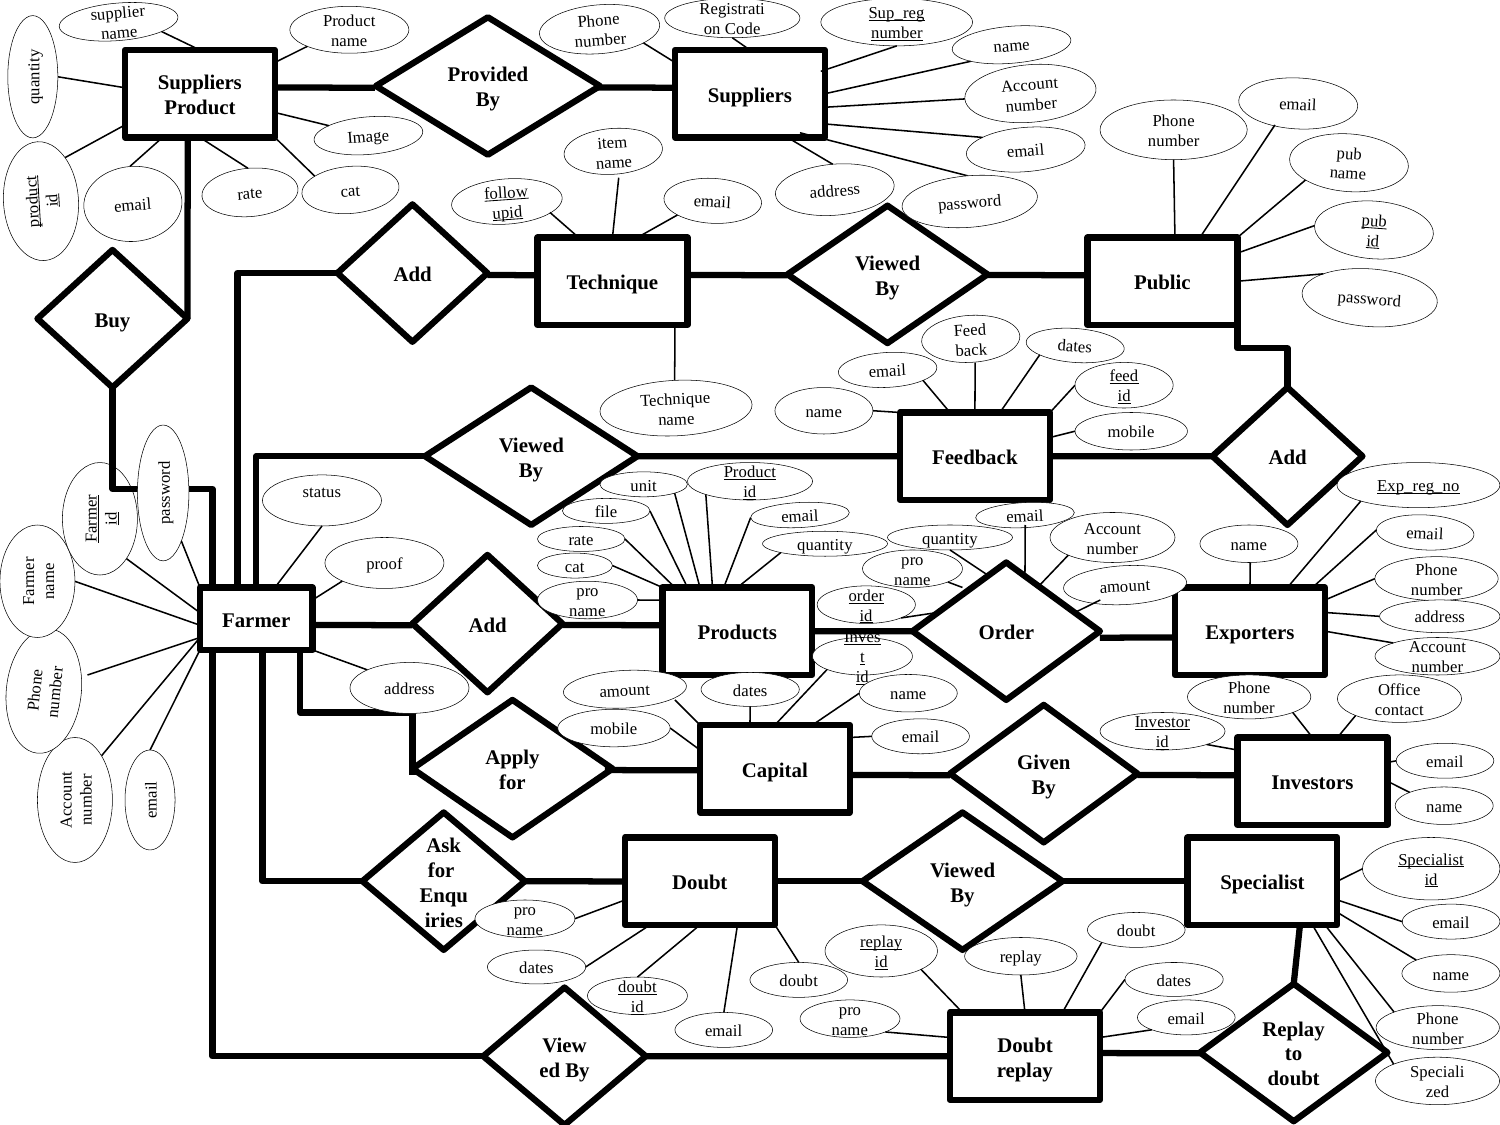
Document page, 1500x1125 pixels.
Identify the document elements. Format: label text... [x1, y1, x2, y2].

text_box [639, 527, 735, 554]
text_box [812, 692, 860, 726]
text_box Phone number [1097, 97, 1250, 162]
text_box Exp_reg_no [1334, 460, 1500, 510]
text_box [581, 204, 646, 208]
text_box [317, 575, 338, 606]
text_box Technique name [597, 378, 755, 439]
text_box Suppliers [673, 48, 827, 140]
text_box Products [660, 585, 814, 677]
text_box Feed back [919, 313, 1022, 365]
text_box dates [1123, 960, 1226, 999]
text_box Image [317, 114, 425, 157]
text_box followupid [449, 176, 565, 227]
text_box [1324, 578, 1376, 601]
text_box amount [1063, 563, 1189, 607]
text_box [900, 612, 938, 619]
text_box dates [698, 670, 770, 709]
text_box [1352, 930, 1401, 976]
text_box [949, 549, 988, 576]
text_box Feedback [898, 410, 1052, 502]
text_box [947, 581, 963, 588]
text_box pro name [860, 548, 945, 590]
text_box Apply for [557, 735, 613, 810]
text_box rate [535, 524, 625, 554]
text_box quantity [885, 522, 1015, 553]
text_box email [122, 764, 139, 848]
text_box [1206, 744, 1238, 751]
text_box Exporters [1173, 585, 1327, 677]
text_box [171, 21, 191, 61]
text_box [329, 632, 351, 688]
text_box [741, 548, 777, 592]
text_box email [1135, 997, 1238, 1037]
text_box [1099, 979, 1126, 1013]
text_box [885, 1031, 951, 1038]
text_box Provided By [375, 15, 601, 157]
text_box dates [557, 949, 584, 985]
text_box Farmer [201, 585, 315, 652]
text_box Account number [969, 62, 1099, 125]
text_box Add [335, 202, 489, 344]
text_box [574, 899, 626, 919]
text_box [773, 670, 829, 724]
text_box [87, 637, 99, 676]
text_box name [950, 23, 1073, 66]
text_box Phone number [1388, 1003, 1500, 1052]
text_box email [1406, 902, 1500, 942]
text_box Product id [686, 466, 815, 503]
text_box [1324, 612, 1380, 617]
text_box password [144, 546, 176, 556]
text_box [734, 34, 748, 53]
text_box address [1379, 597, 1500, 635]
text_box email [972, 124, 1088, 175]
text_box Farmer name [0, 522, 77, 640]
text_box Given By [947, 703, 1138, 845]
text_box cat [535, 552, 614, 581]
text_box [679, 562, 701, 569]
text_box order id [815, 583, 918, 626]
text_box Invest id [810, 641, 915, 678]
text_box Suppliers Product [123, 48, 277, 140]
text_box Capital [698, 723, 852, 815]
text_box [208, 128, 240, 178]
text_box amount [561, 668, 689, 709]
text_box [130, 380, 445, 481]
text_box rate [199, 165, 300, 219]
text_box pro name [557, 902, 574, 936]
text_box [267, 532, 330, 581]
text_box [1237, 273, 1324, 282]
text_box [637, 214, 678, 238]
text_box name [857, 672, 960, 715]
text_box dates [1024, 326, 1127, 365]
text_box name [1393, 784, 1496, 827]
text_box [824, 123, 983, 138]
text_box Phone number [537, 2, 662, 57]
text_box email [869, 716, 972, 756]
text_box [74, 581, 201, 626]
text_box Doubt [623, 835, 777, 927]
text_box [799, 132, 968, 177]
text_box Product name [287, 4, 411, 56]
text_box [274, 112, 330, 126]
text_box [1181, 143, 1294, 219]
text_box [787, 137, 833, 165]
text_box Account number [35, 735, 115, 865]
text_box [686, 961, 775, 976]
text_box Farmer id [64, 546, 135, 578]
text_box Add [411, 553, 563, 694]
text_box password [899, 173, 1040, 230]
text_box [990, 363, 1049, 404]
text_box name [772, 385, 875, 437]
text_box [824, 98, 966, 108]
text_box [64, 124, 126, 158]
text_box Office contact [1335, 672, 1464, 725]
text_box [1237, 179, 1306, 224]
text_box Investorid [1097, 710, 1228, 753]
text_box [1003, 991, 1042, 997]
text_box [293, 656, 419, 714]
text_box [674, 699, 701, 726]
text_box mobile [1073, 410, 1190, 453]
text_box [1312, 529, 1377, 588]
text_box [131, 135, 161, 169]
text_box email [81, 166, 182, 244]
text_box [1280, 507, 1368, 582]
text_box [1283, 953, 1423, 1036]
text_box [919, 969, 964, 1012]
text_box Phone number [3, 630, 84, 756]
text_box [1049, 430, 1076, 438]
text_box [62, 437, 263, 538]
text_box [1337, 868, 1363, 882]
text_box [1337, 899, 1403, 922]
text_box Phone number [1380, 554, 1500, 600]
text_box supplier name [57, 0, 181, 44]
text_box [1315, 933, 1404, 1004]
text_box feed id [1072, 360, 1176, 410]
text_box mobile [556, 707, 669, 749]
text_box pub id [1313, 198, 1436, 262]
text_box productid [1, 139, 81, 263]
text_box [101, 637, 201, 756]
text_box pro name [797, 997, 903, 1040]
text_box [126, 558, 201, 613]
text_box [1267, 950, 1309, 958]
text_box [642, 919, 695, 983]
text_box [1121, 1007, 1130, 1060]
text_box doubt [1085, 910, 1188, 950]
text_box Replay to doubt [1199, 992, 1387, 1123]
text_box Add [1212, 387, 1365, 517]
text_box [820, 45, 897, 63]
text_box Doubt replay [948, 1010, 1102, 1102]
text_box email [672, 1010, 775, 1050]
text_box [669, 727, 701, 751]
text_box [144, 717, 552, 989]
text_box pro name [535, 579, 637, 621]
text_box Viewed By [861, 810, 1062, 952]
text_box Buy [35, 248, 186, 388]
text_box email [1236, 75, 1360, 132]
text_box email [748, 500, 852, 530]
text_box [57, 76, 126, 88]
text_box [1324, 630, 1394, 644]
text_box Apply for [485, 698, 540, 716]
text_box pub name [1295, 131, 1411, 194]
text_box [1074, 599, 1101, 613]
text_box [551, 210, 580, 242]
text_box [204, 674, 226, 726]
text_box unit [598, 469, 690, 499]
text_box name [1426, 952, 1500, 995]
text_box proof [410, 537, 447, 589]
text_box Investors [1235, 735, 1389, 827]
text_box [824, 60, 971, 94]
text_box email [1394, 741, 1496, 781]
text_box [1046, 957, 1118, 998]
text_box doubt id [585, 976, 690, 1017]
text_box Phone number [1185, 672, 1313, 721]
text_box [767, 931, 806, 956]
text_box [1387, 780, 1410, 793]
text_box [1224, 324, 1301, 376]
text_box email [836, 350, 939, 390]
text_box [585, 924, 638, 968]
text_box file [560, 496, 652, 526]
text_box name [1197, 522, 1275, 565]
text_box Account number [1047, 510, 1178, 565]
text_box replay id [822, 922, 940, 980]
text_box email [661, 176, 764, 226]
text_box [1237, 225, 1315, 254]
text_box address [422, 660, 472, 715]
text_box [274, 489, 407, 607]
text_box Specialist id [1360, 835, 1500, 903]
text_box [282, 38, 300, 71]
text_box Public [1085, 235, 1239, 327]
text_box replay [962, 935, 1080, 978]
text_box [1036, 555, 1070, 587]
text_box address [773, 173, 897, 218]
text_box email [1374, 512, 1477, 553]
text_box Viewed By [481, 985, 646, 1125]
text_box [1048, 386, 1077, 412]
text_box Viewed By [785, 203, 990, 345]
text_box Technique [535, 235, 689, 327]
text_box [920, 382, 953, 411]
text_box Specialist [1185, 835, 1339, 927]
text_box Registration Code [662, 0, 803, 40]
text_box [181, 540, 201, 588]
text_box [612, 565, 619, 588]
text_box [624, 538, 676, 588]
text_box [643, 42, 676, 63]
text_box Sup_reg number [818, 0, 975, 48]
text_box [274, 137, 315, 177]
text_box Order [911, 560, 1103, 702]
text_box password [1300, 266, 1440, 329]
text_box doubt [748, 960, 850, 1000]
text_box item name [562, 126, 665, 177]
text_box Viewed By [451, 385, 637, 527]
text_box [1289, 714, 1316, 736]
text_box Specialized [1373, 1055, 1500, 1107]
text_box quantity [5, 13, 60, 140]
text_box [704, 537, 772, 565]
text_box cat [299, 164, 402, 216]
text_box email [973, 500, 1077, 530]
text_box Account number [1372, 635, 1500, 678]
text_box quantity [768, 529, 890, 559]
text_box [1335, 717, 1358, 736]
